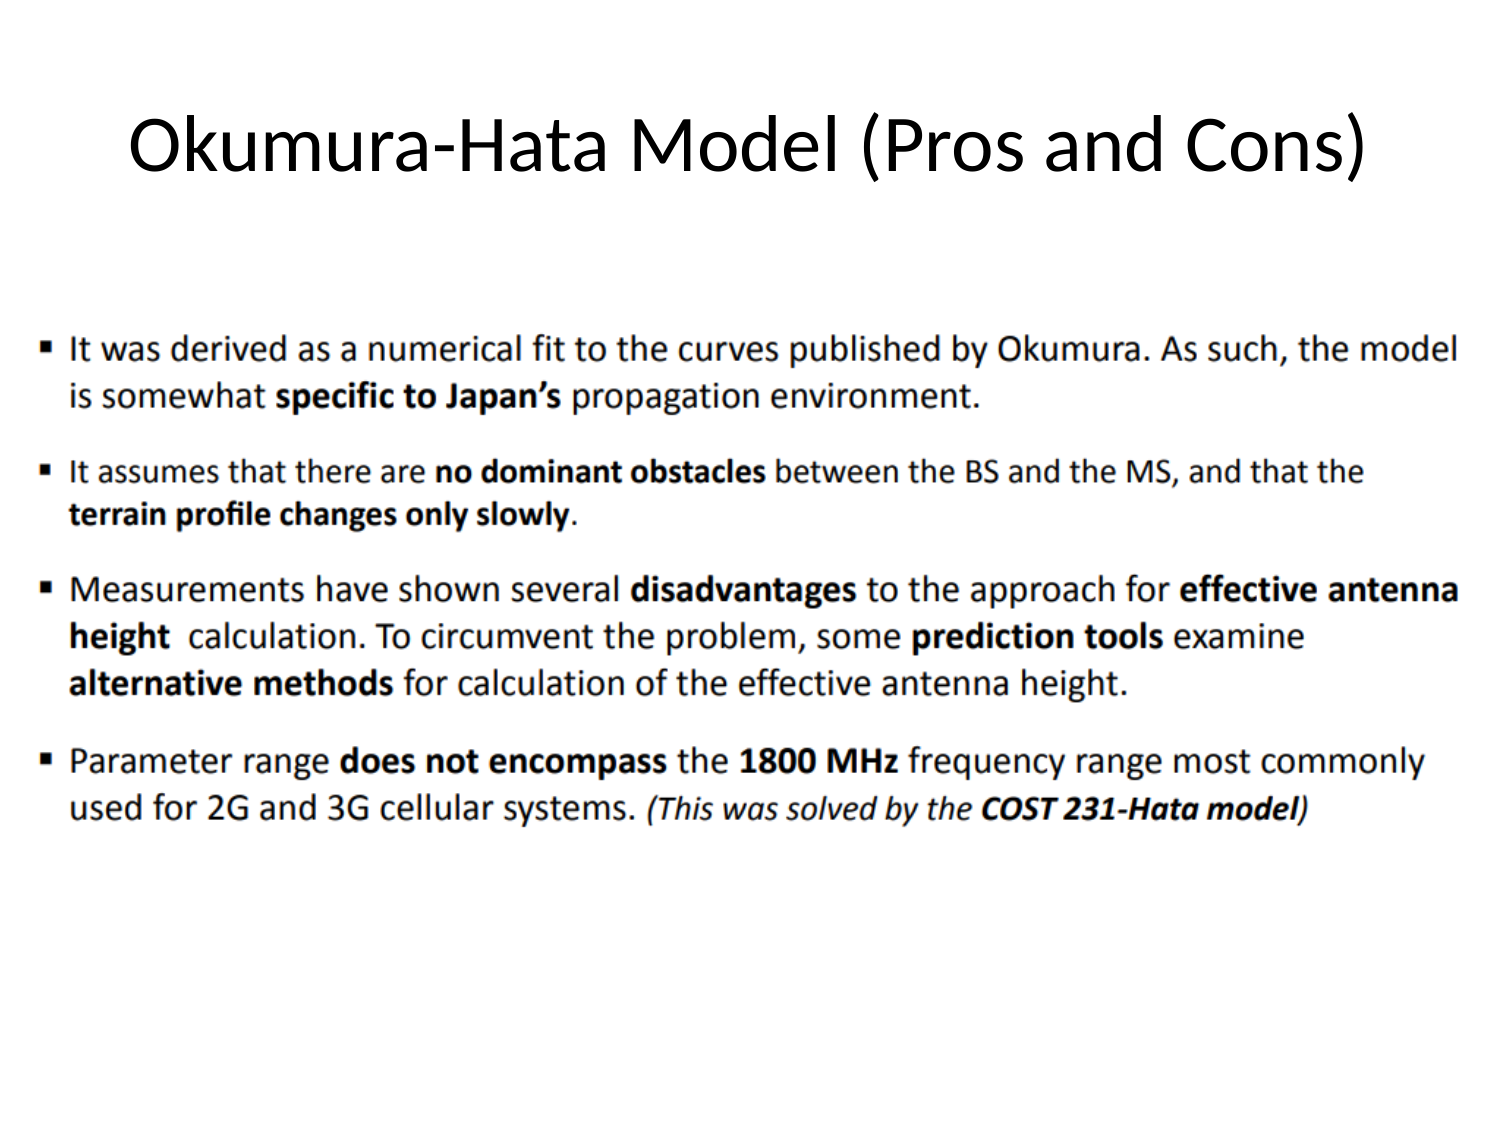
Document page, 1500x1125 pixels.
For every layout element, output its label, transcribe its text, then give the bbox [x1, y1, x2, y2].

picture [12, 295, 1476, 863]
title Okumura-Hata Model (Pros and Cons) [75, 45, 1425, 233]
